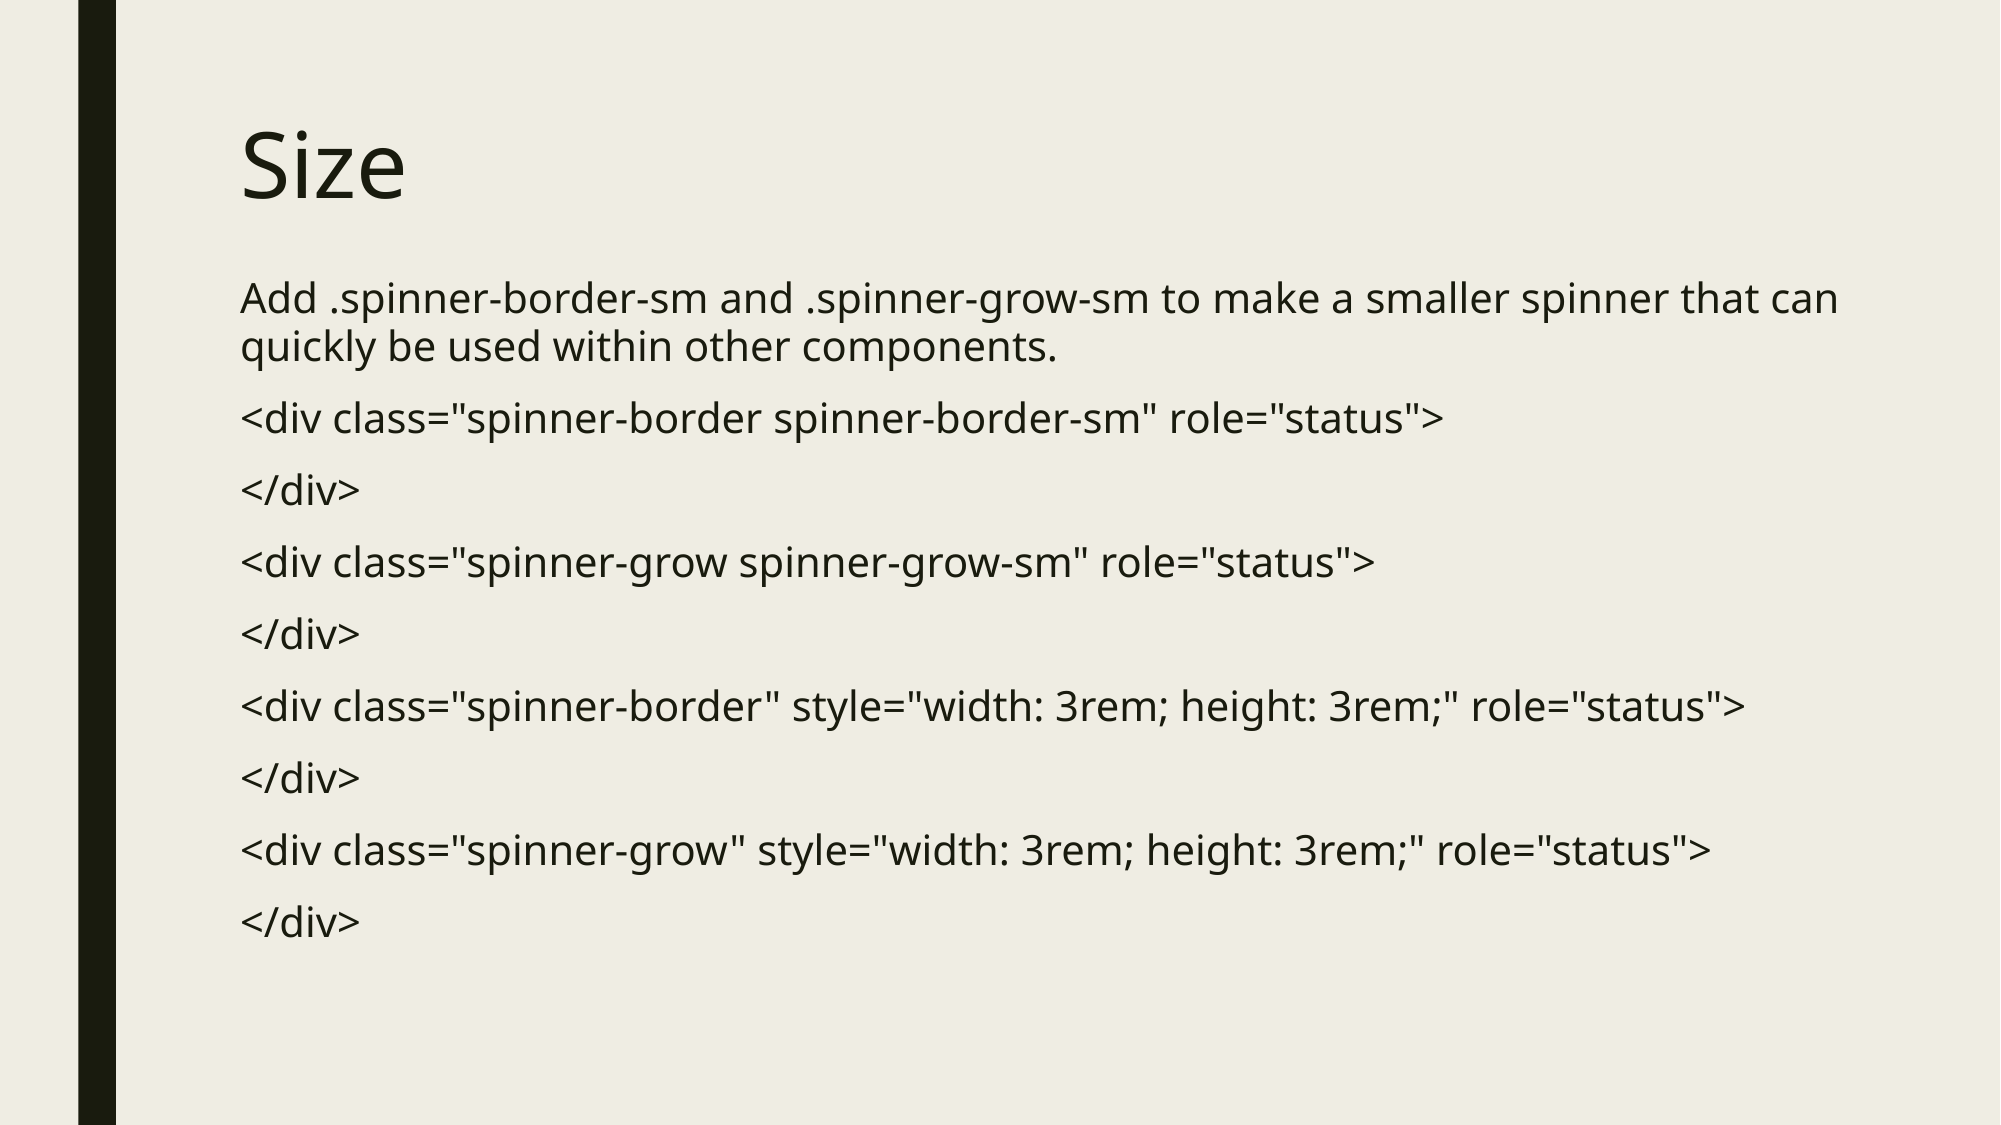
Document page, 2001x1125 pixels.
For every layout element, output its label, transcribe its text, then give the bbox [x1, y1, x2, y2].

list Add .spinner-border-sm and .spinner-grow-sm to make a smaller spinner that can quickly be used within other components. <div class="spinner-border spinner-border-sm" role="status"> </div> <div class="spinner-grow spinner-grow-sm" role="status"> </div> <div class="spinner-border" style="width: 3rem; height: 3rem;" role="status"> </div> <div class="spinner-grow" style="width: 3rem; height: 3rem;" role="status"> </div> [225, 268, 1856, 1125]
title Size [225, 112, 1800, 233]
